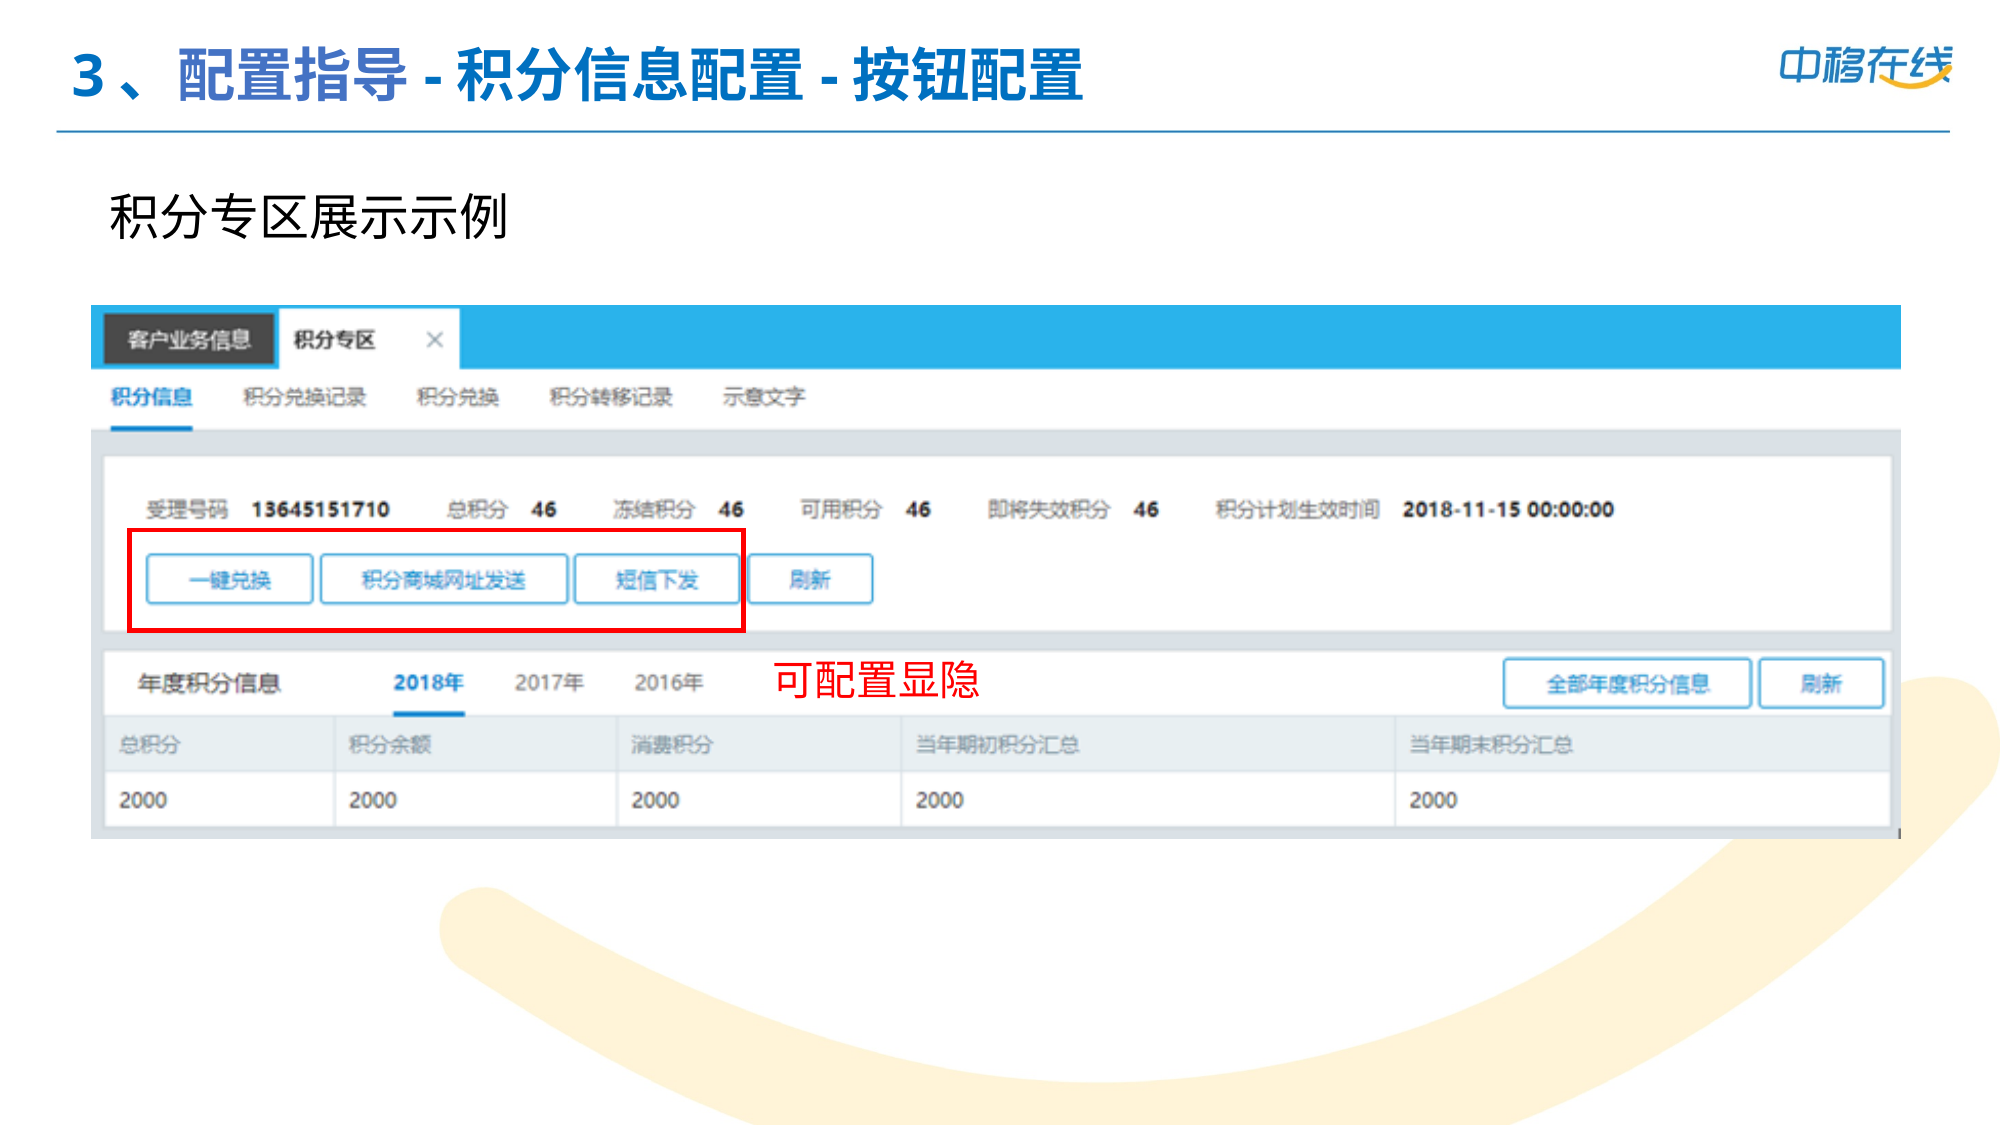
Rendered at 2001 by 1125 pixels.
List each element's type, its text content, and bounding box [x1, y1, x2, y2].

title 3、配置指导-积分信息配置-按钮配置 [56, 30, 1765, 124]
text_box 积分专区展示示例 [35, 148, 1921, 254]
picture [0, 0, 2000, 1125]
